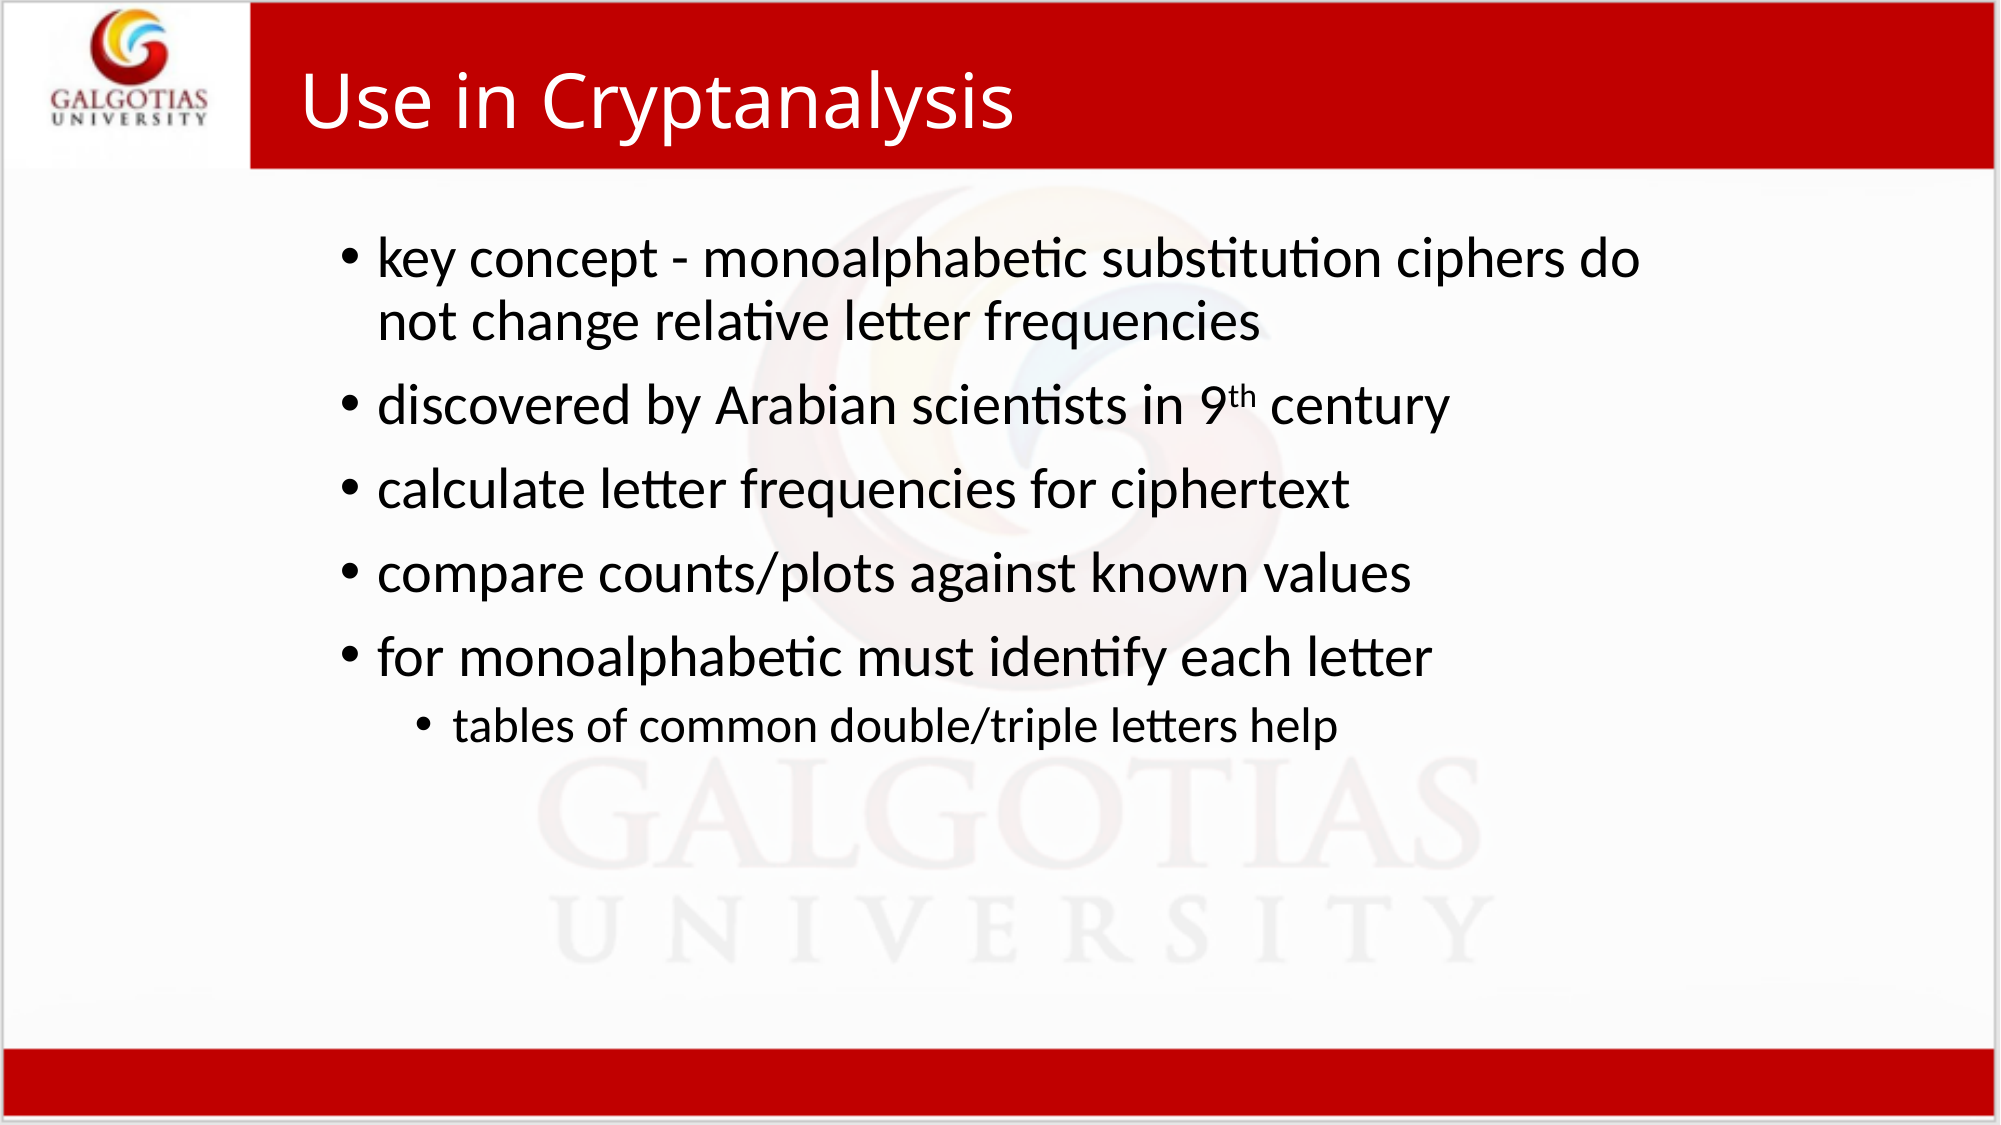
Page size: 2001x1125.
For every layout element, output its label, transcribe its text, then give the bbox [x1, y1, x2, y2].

title Use in Cryptanalysis [284, 55, 1763, 153]
picture [0, 0, 2001, 1125]
list key concept - monoalphabetic substitution ciphers do not change relative letter frequencies discovered by Arabian scientists in 9th century calculate letter frequencies for ciphertext compare counts/plots against known values for monoalphabetic must identify each letter tables of common double/triple letters help [324, 220, 1675, 1047]
